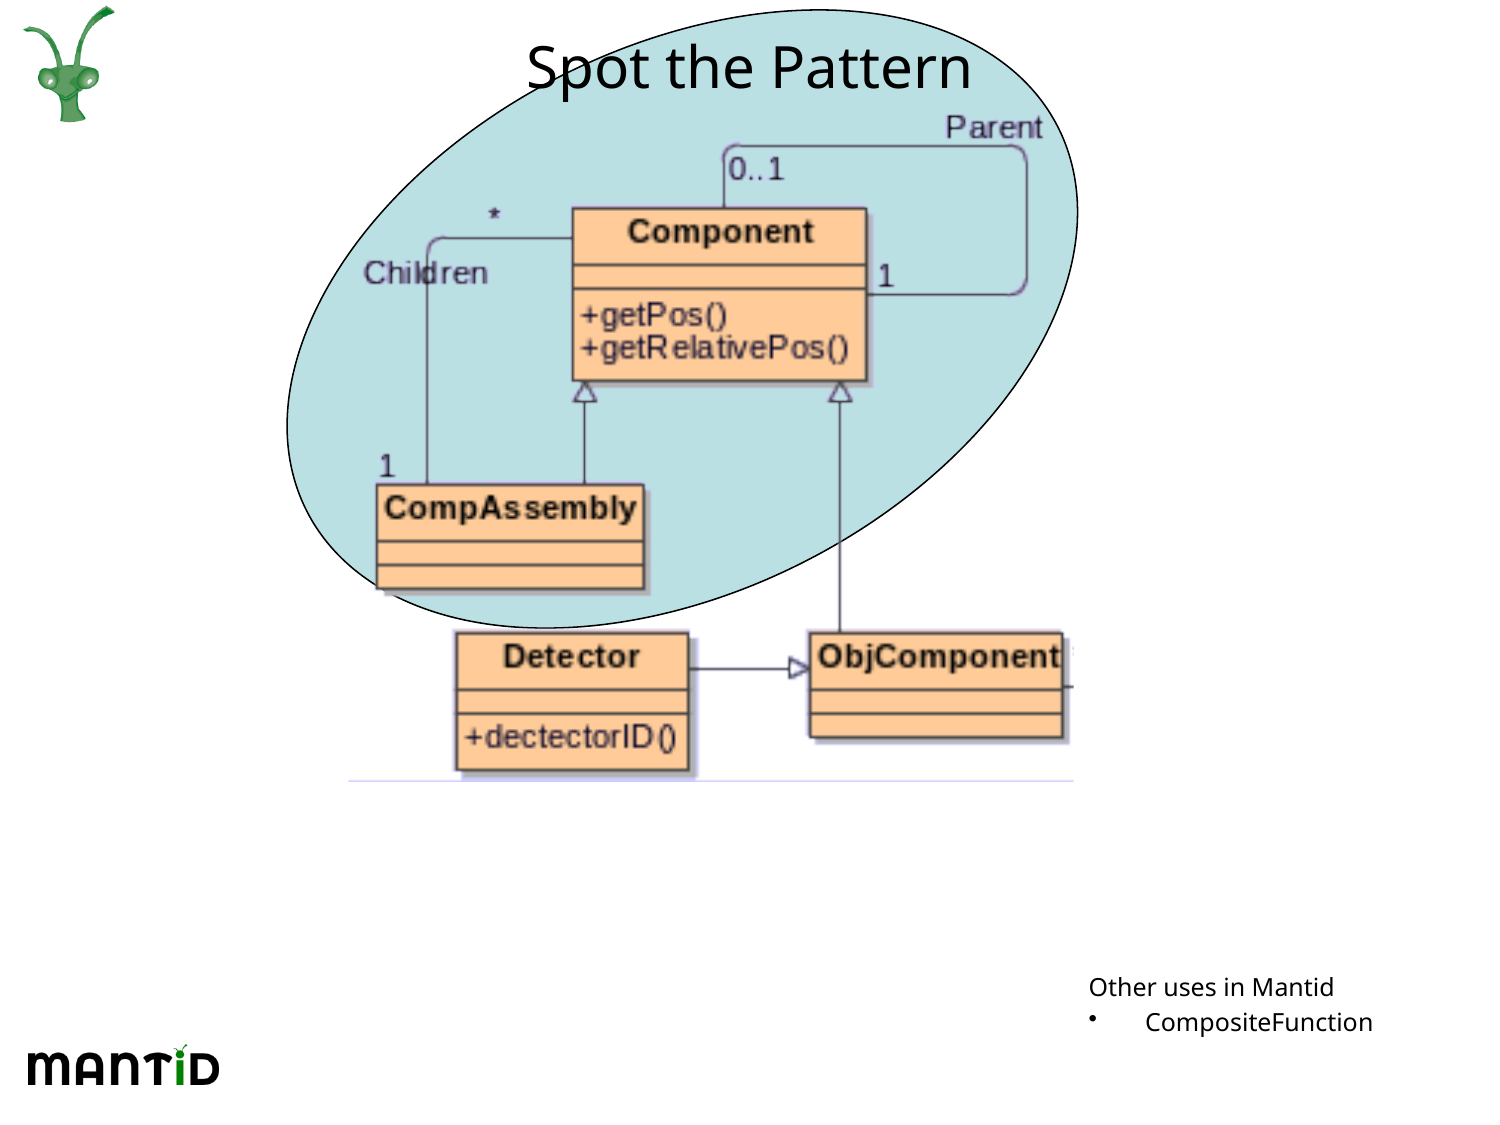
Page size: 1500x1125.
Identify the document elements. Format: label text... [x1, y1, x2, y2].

title Spot the Pattern [75, 0, 1425, 160]
picture [348, 113, 1074, 783]
picture [28, 1044, 219, 1085]
picture [0, 0, 75, 127]
text_box [287, 263, 342, 559]
list Other uses in Mantid CompositeFunction [1073, 964, 1421, 1071]
